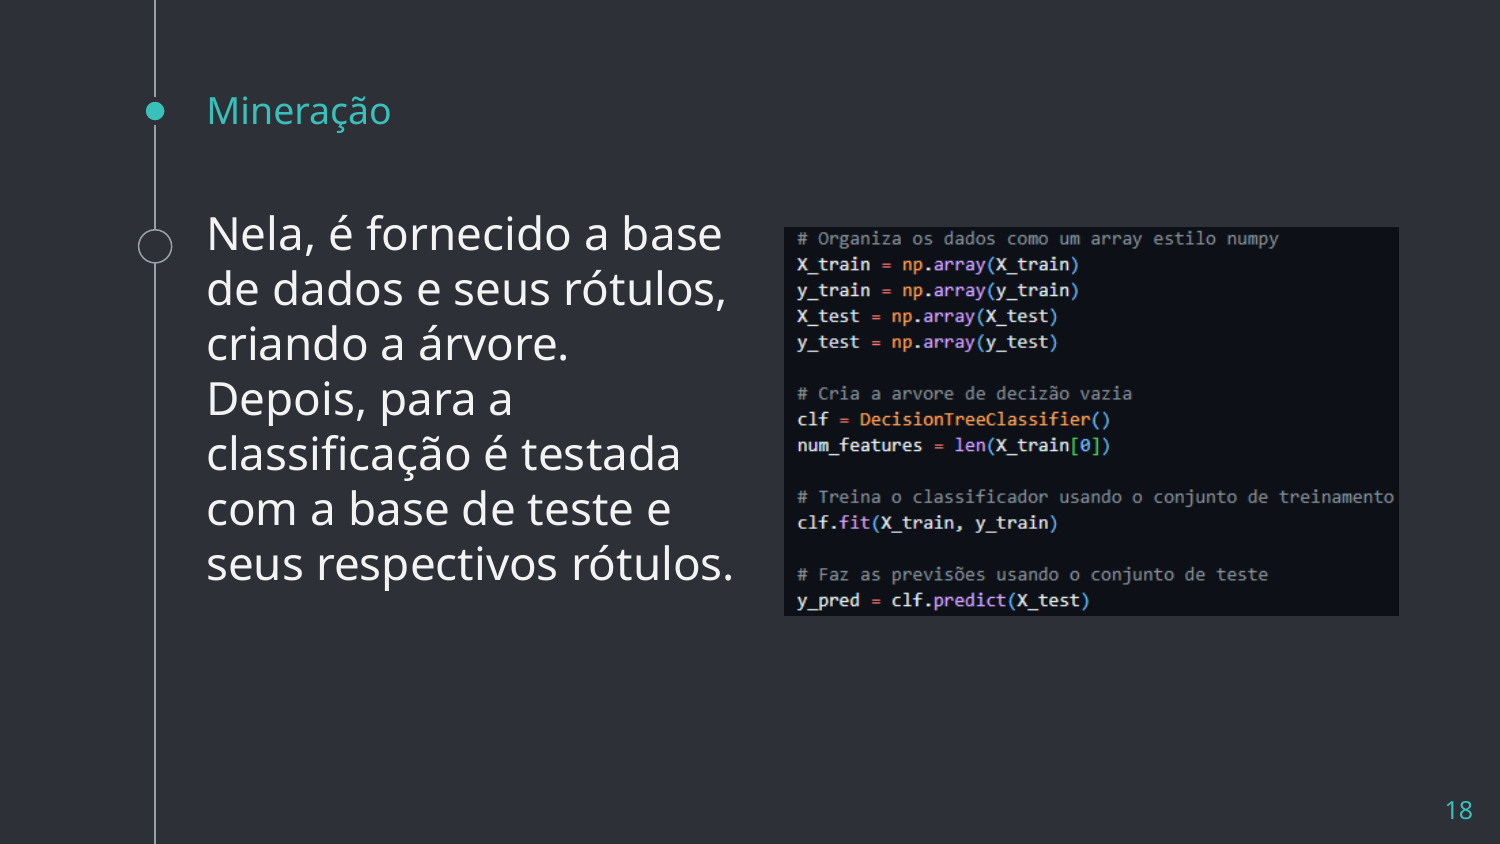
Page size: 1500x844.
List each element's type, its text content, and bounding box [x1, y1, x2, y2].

list Nela, é fornecido a base de dados e seus rótulos, criando a árvore. Depois, para a classificação é testada com a base de teste e seus respectivos rótulos. [191, 189, 756, 802]
slide_number ‹#› [1398, 779, 1489, 832]
title Mineração [191, 90, 1317, 147]
picture [784, 227, 1399, 617]
